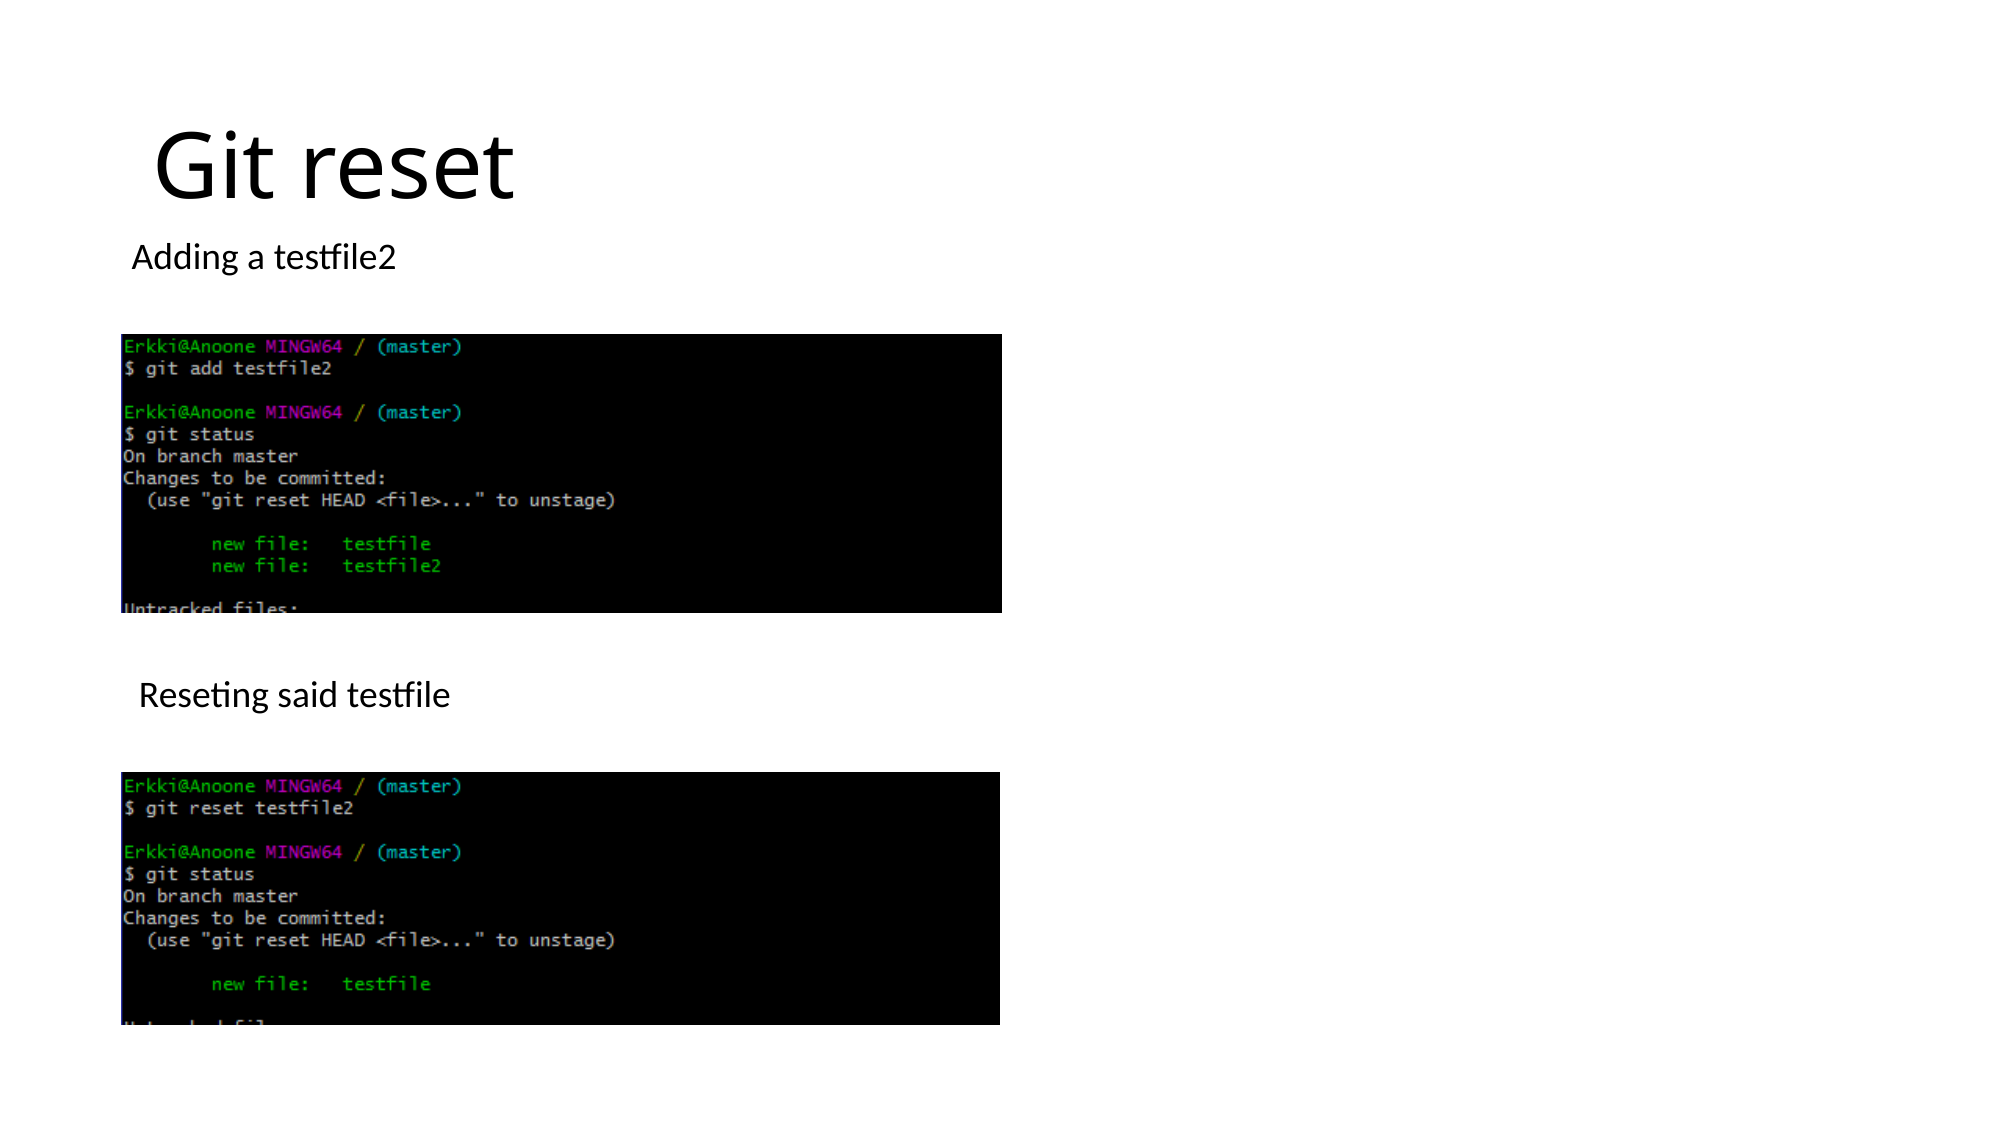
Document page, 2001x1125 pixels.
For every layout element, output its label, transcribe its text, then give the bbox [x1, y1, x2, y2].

text_box Reseting said testfile [124, 662, 467, 723]
picture [121, 334, 1002, 613]
picture [121, 772, 1000, 1025]
title Git reset [137, 59, 1863, 278]
text_box Adding a testfile2 [116, 224, 412, 285]
